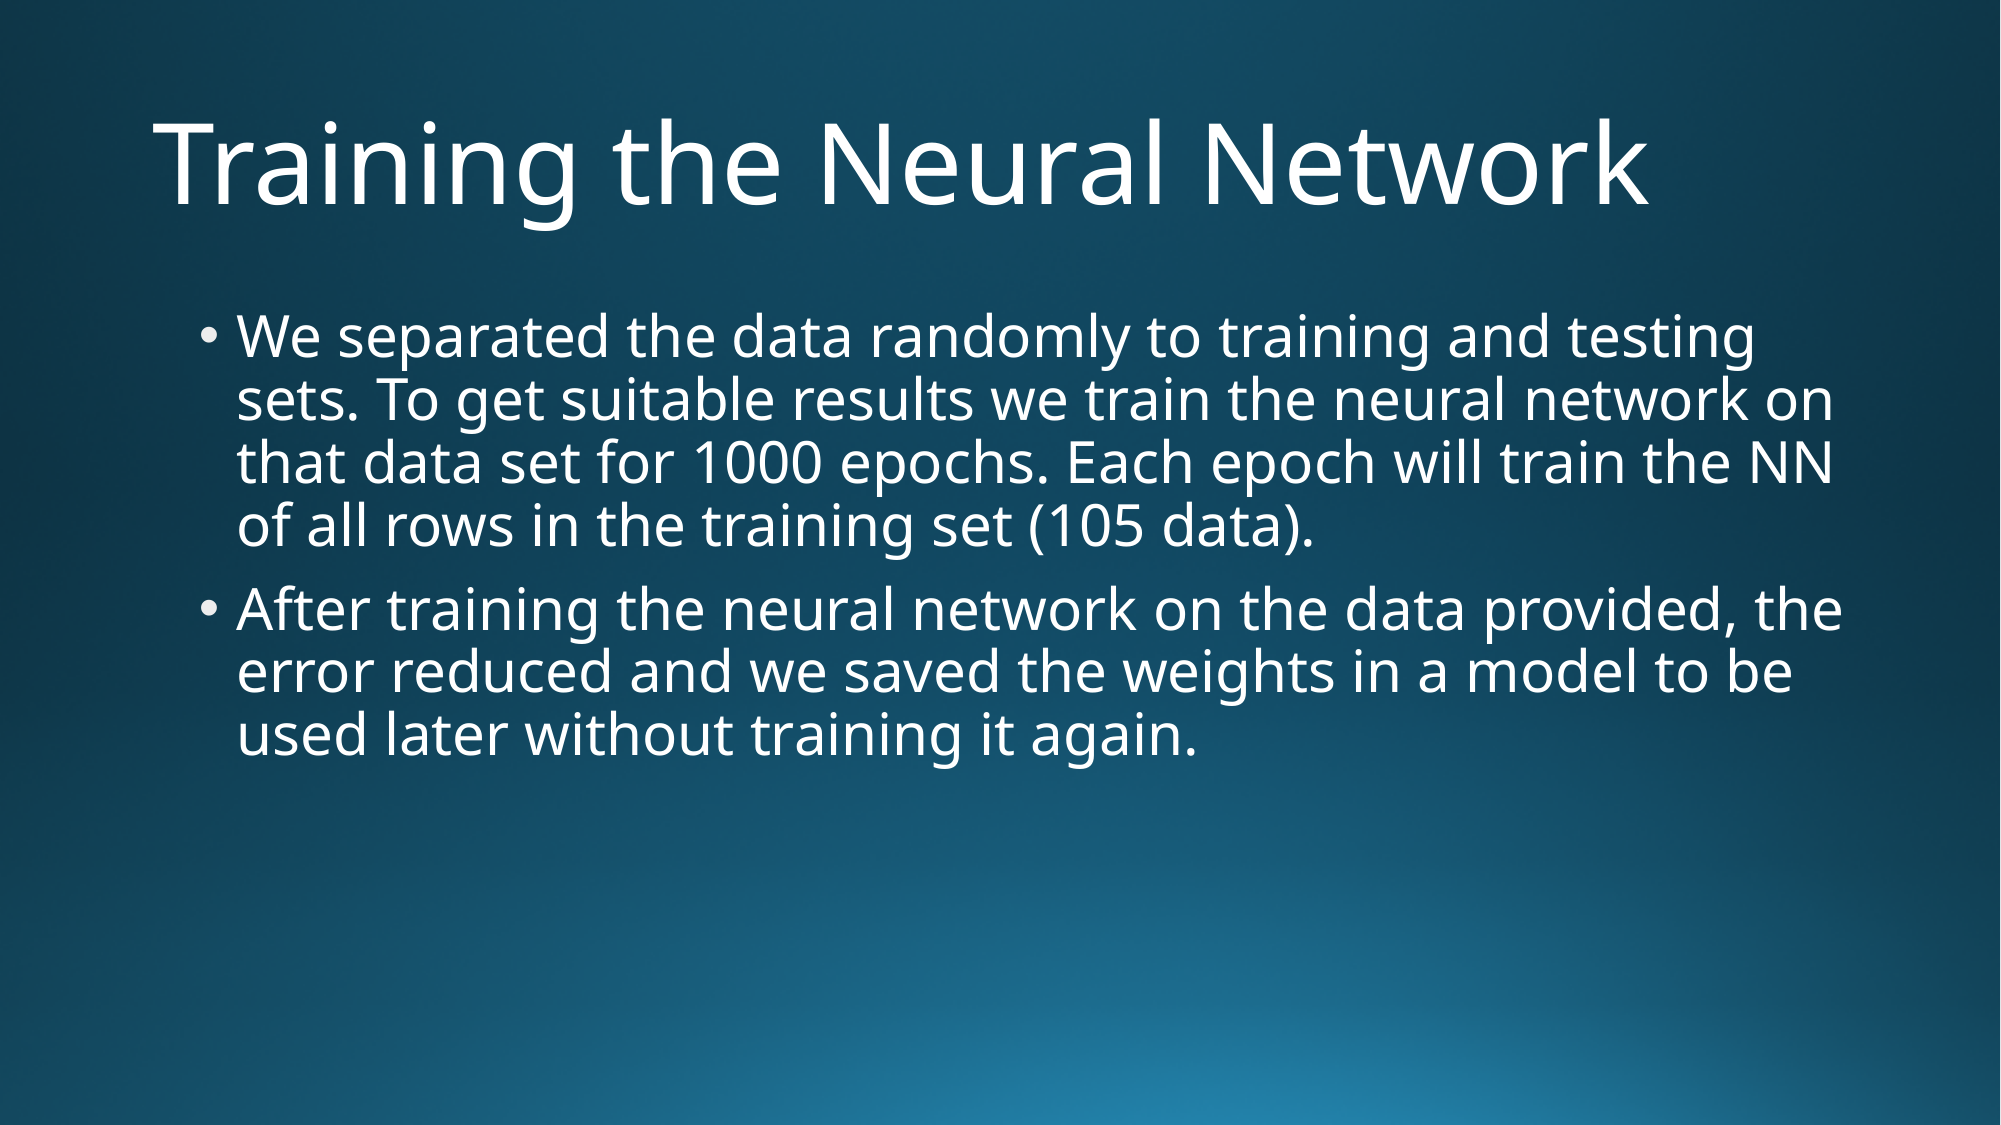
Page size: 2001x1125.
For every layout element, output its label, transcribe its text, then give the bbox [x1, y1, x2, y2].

title Training the Neural Network [137, 59, 1863, 278]
list We separated the data randomly to training and testing sets. To get suitable results we train the neural network on that data set for 1000 epochs. Each epoch will train the NN of all rows in the training set (105 data). After training the neural network on the data provided, the error reduced and we saved the weights in a model to be used later without training it again. [183, 299, 1863, 1014]
picture [0, 0, 2001, 1125]
